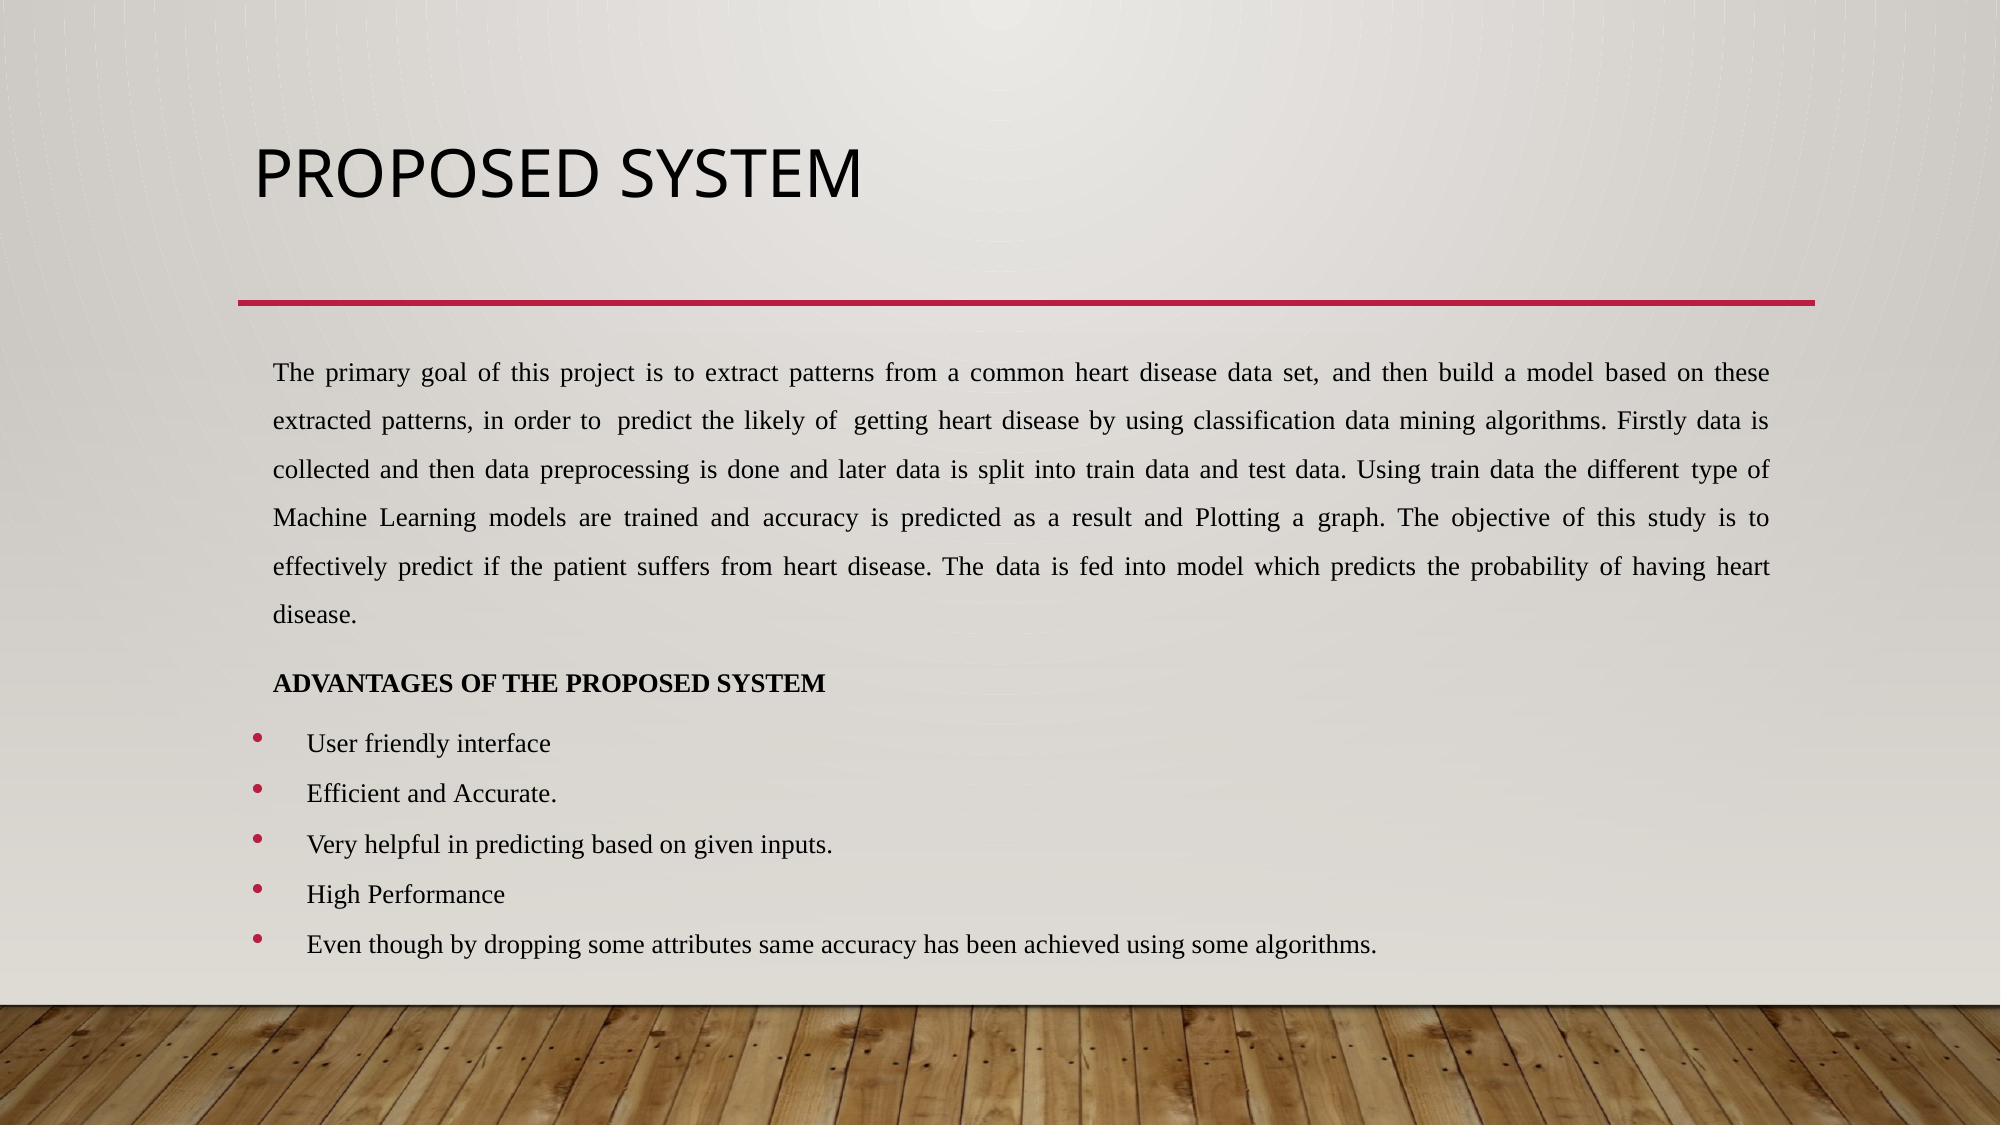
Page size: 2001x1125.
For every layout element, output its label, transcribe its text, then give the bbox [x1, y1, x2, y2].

list The primary goal of this project is to extract patterns from a common heart disease data set, and then build a model based on these extracted patterns, in order to predict the likely of getting heart disease by using classification data mining algorithms. Firstly data is collected and then data preprocessing is done and later data is split into train data and test data. Using train data the different type of Machine Learning models are trained and accuracy is predicted as a result and Plotting a graph. The objective of this study is to effectively predict if the patient suffers from heart disease. The data is fed into model which predicts the probability of having heart disease. ADVANTAGES OF THE PROPOSED SYSTEM User friendly interface Efficient and Accurate. Very helpful in predicting based on given inputs. High Performance Even though by dropping some attributes same accuracy has been achieved using some algorithms. [238, 330, 1814, 967]
picture [0, 1005, 2000, 1125]
title PROPOSED SYSTEM [238, 131, 1814, 305]
